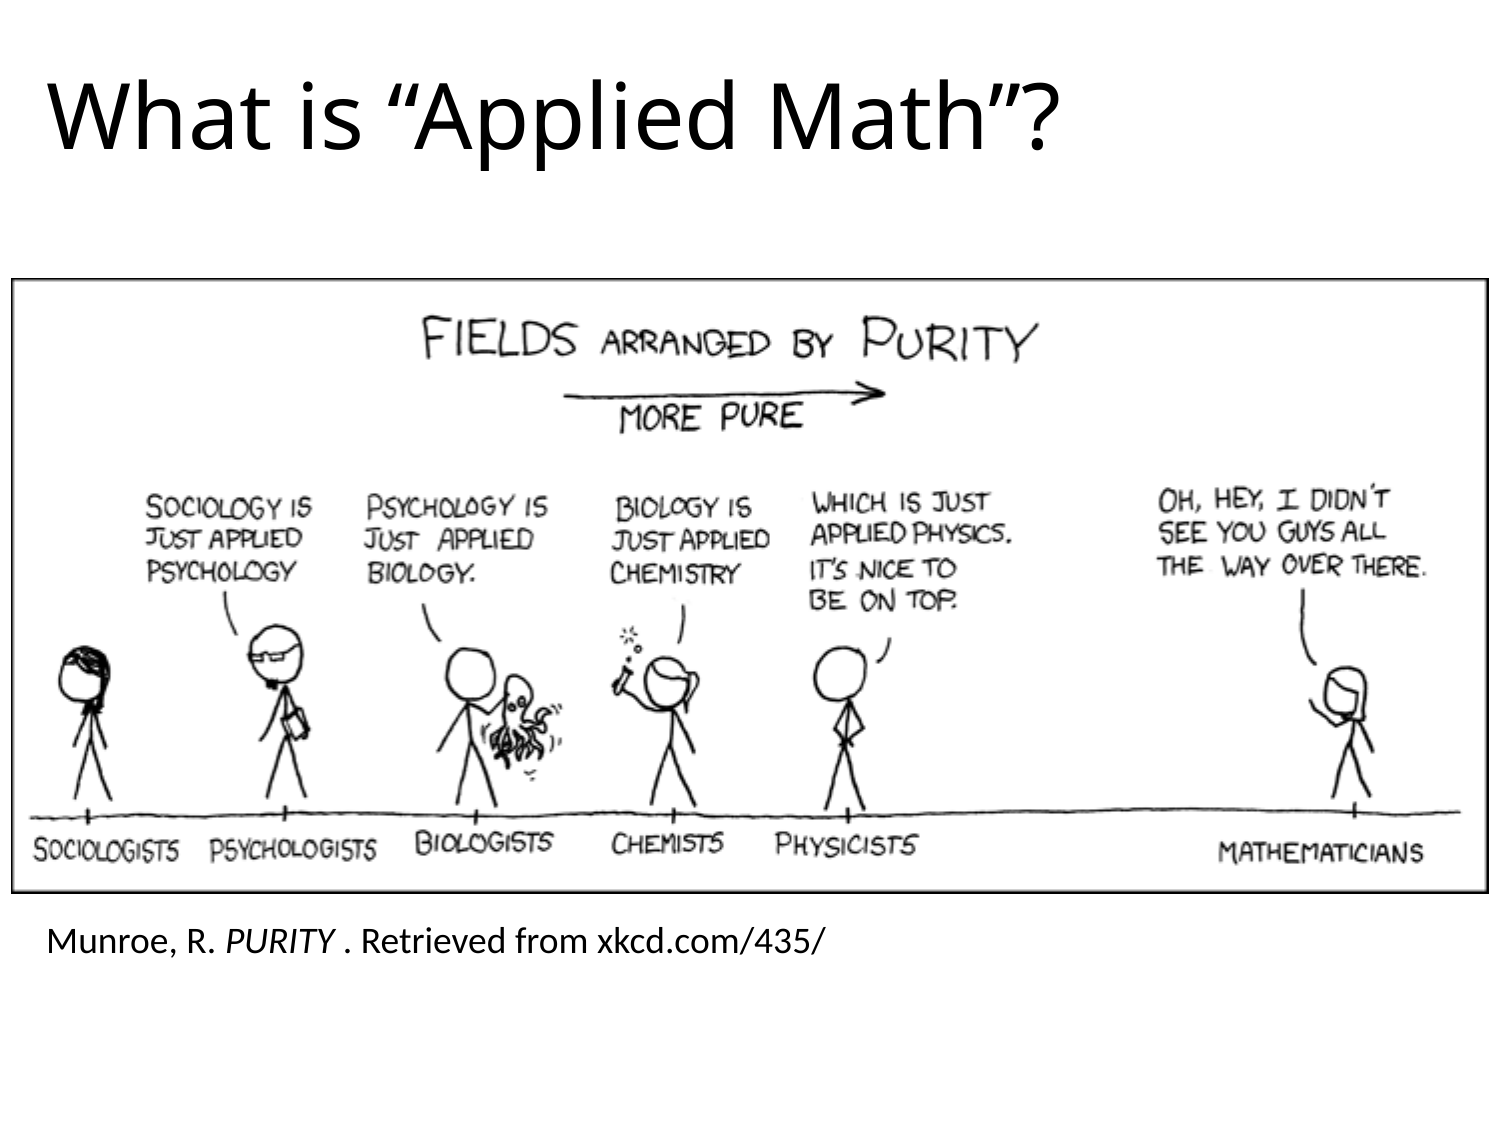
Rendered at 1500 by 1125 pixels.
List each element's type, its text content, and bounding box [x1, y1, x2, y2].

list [11, 278, 1489, 894]
text_box Munroe, R. PURITY . Retrieved from xkcd.com/435/ [31, 909, 1217, 969]
title What is “Applied Math”? [31, 59, 1458, 180]
